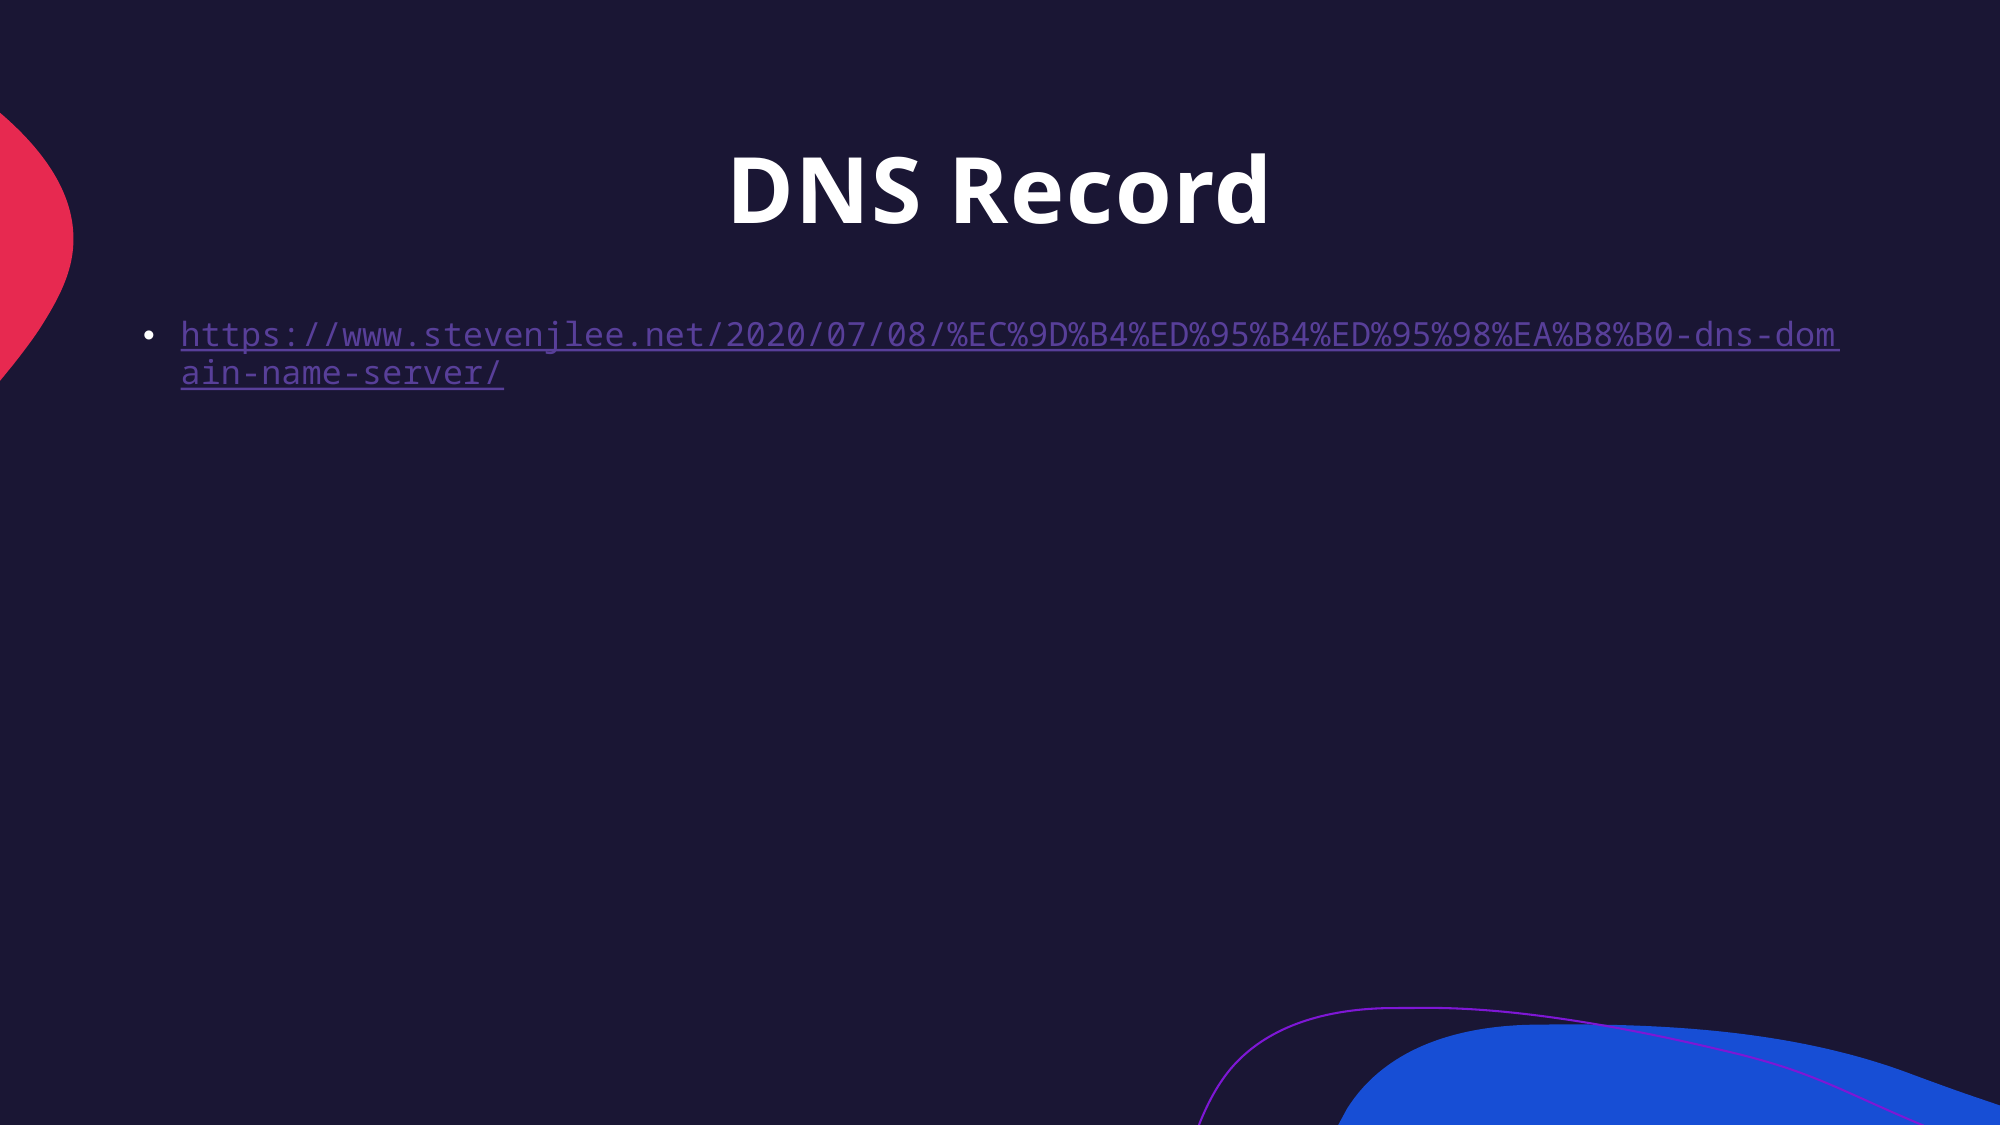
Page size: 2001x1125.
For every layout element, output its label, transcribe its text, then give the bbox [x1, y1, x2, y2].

title DNS Record [125, 92, 1875, 272]
list https://www.stevenjlee.net/2020/07/08/%EC%9D%B4%ED%95%B4%ED%95%98%EA%B8%B0-dns-domain-name-server/ [125, 289, 1875, 1094]
